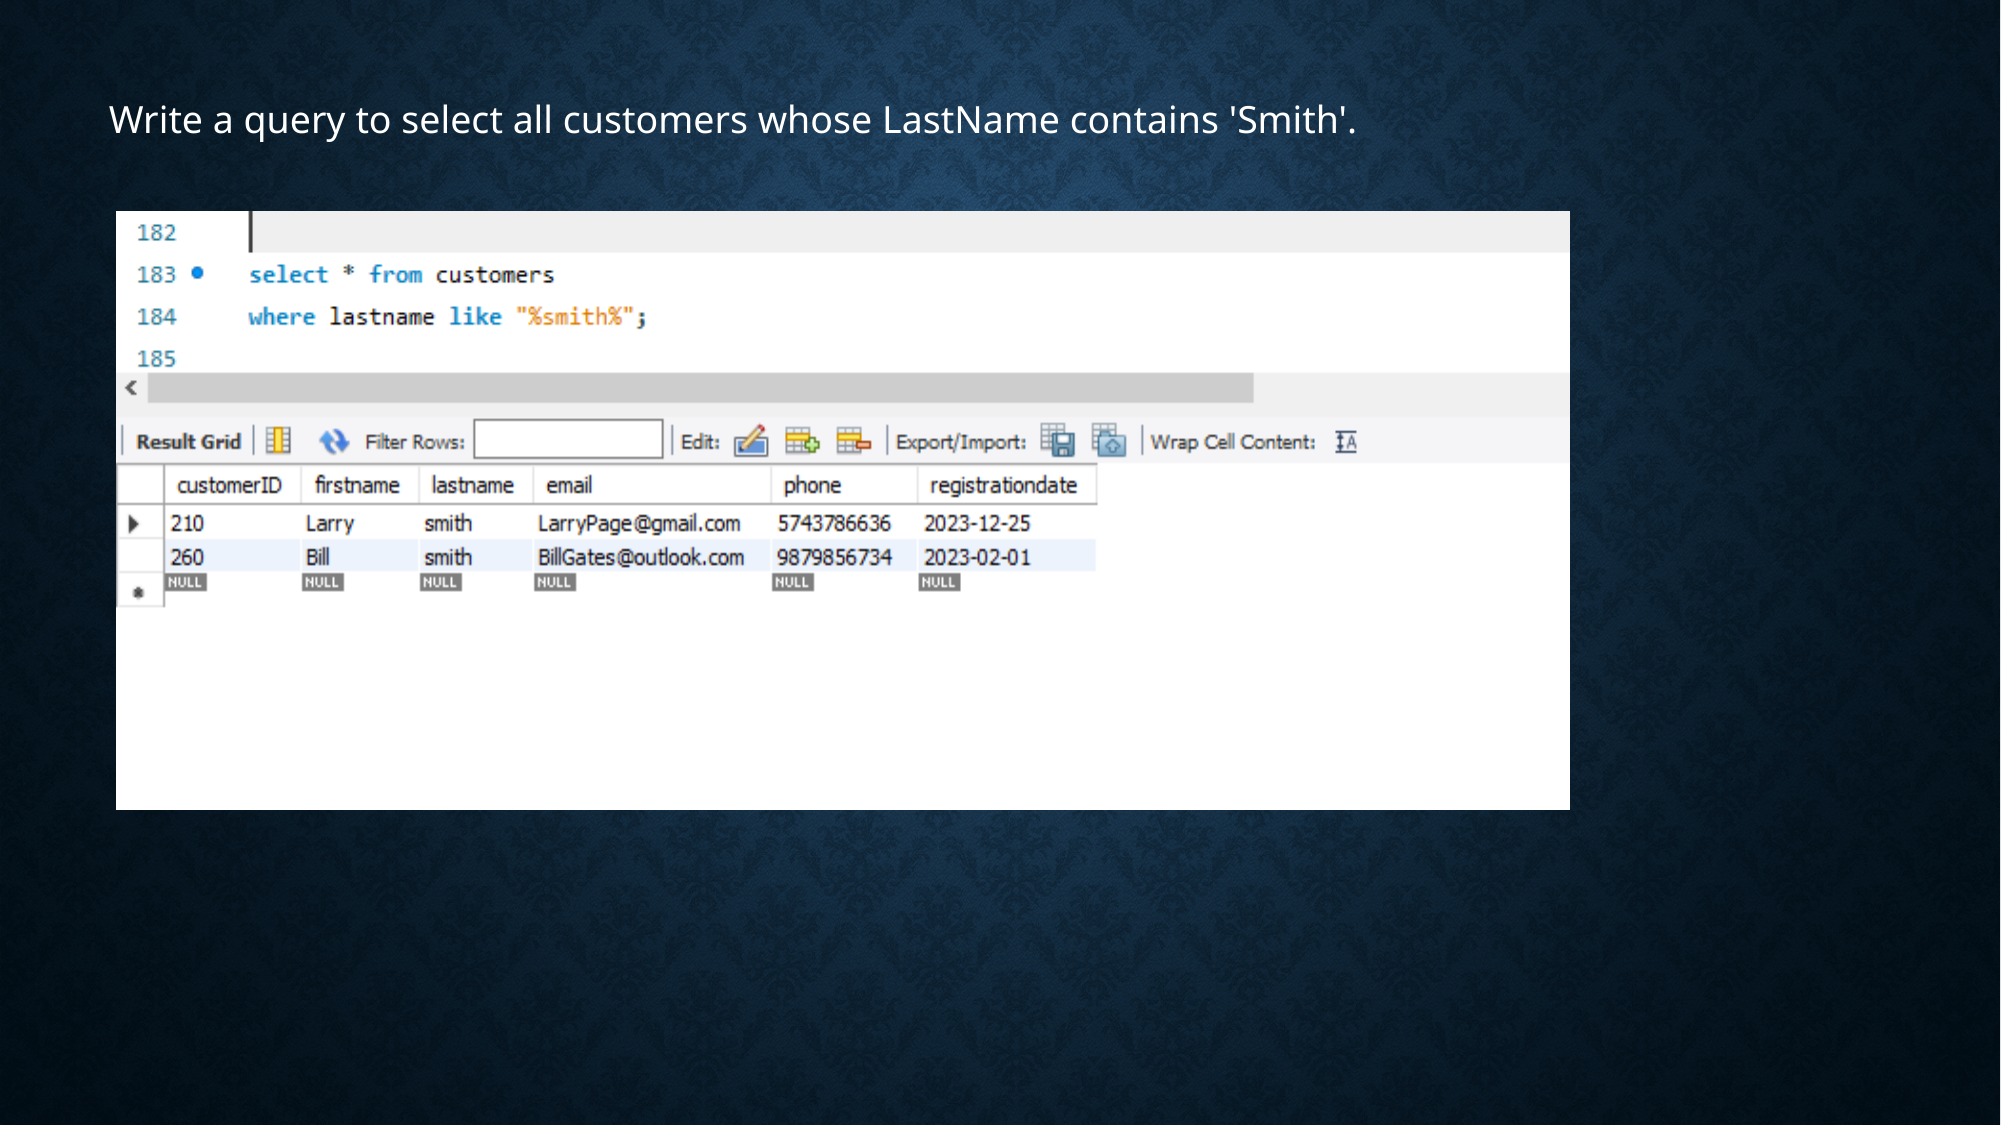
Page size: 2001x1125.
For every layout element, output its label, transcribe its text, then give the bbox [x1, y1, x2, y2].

picture [116, 210, 1570, 811]
text_box Write a query to select all customers whose LastName contains 'Smith'. [94, 88, 1378, 149]
